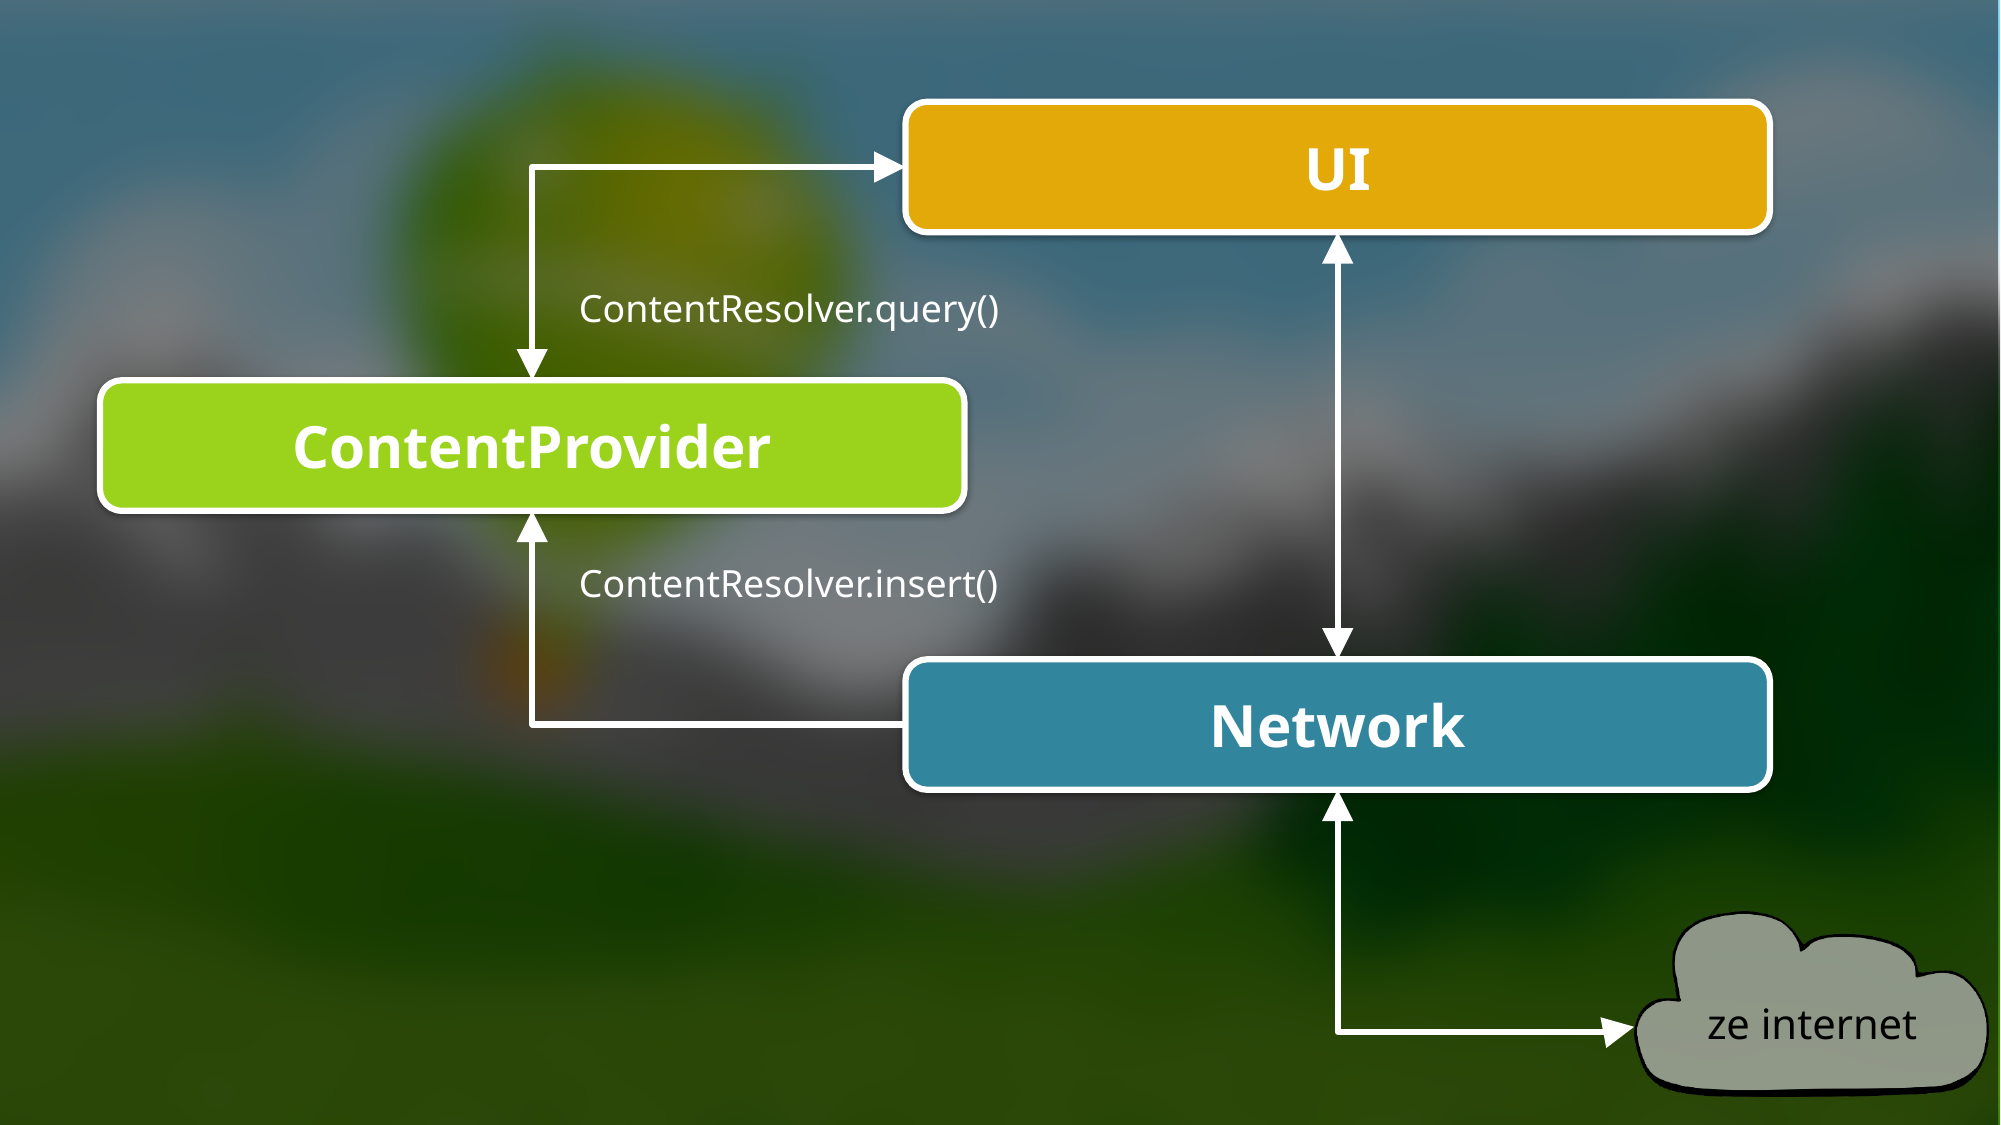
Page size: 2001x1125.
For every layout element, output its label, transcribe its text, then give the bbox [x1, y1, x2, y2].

picture [0, 0, 2001, 1125]
text_box ContentResolver.query() [910, 277, 1130, 338]
text_box ContentProvider [96, 377, 968, 514]
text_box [531, 510, 906, 725]
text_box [1367, 759, 1605, 1057]
text_box ContentResolver.insert() [910, 552, 1073, 612]
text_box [1633, 910, 1989, 1097]
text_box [531, 166, 906, 381]
text_box UI [902, 98, 1774, 236]
text_box Network [902, 656, 1774, 793]
